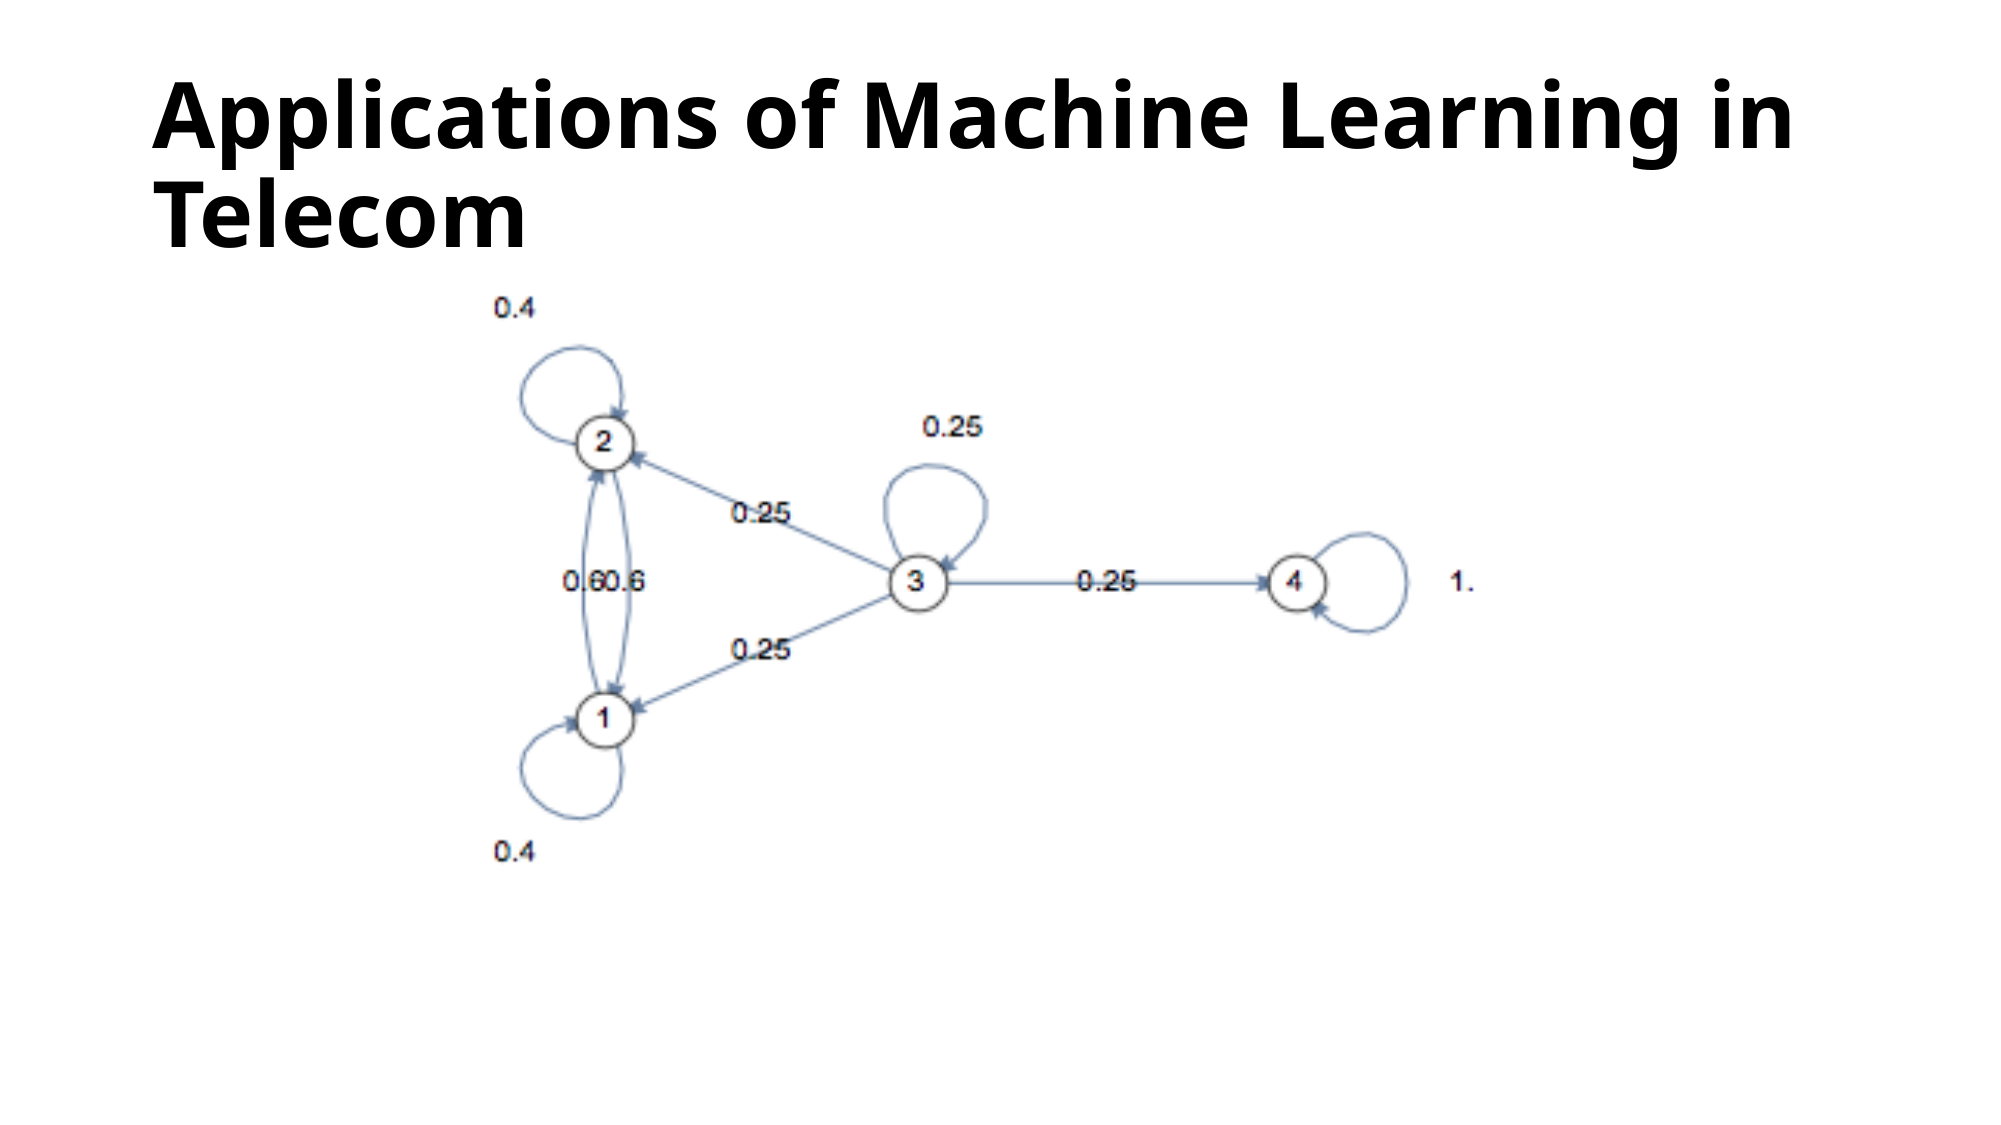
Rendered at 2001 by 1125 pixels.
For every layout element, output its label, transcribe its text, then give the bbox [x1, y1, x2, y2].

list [462, 277, 1511, 898]
title Applications of Machine Learning in Telecom [137, 59, 1863, 278]
